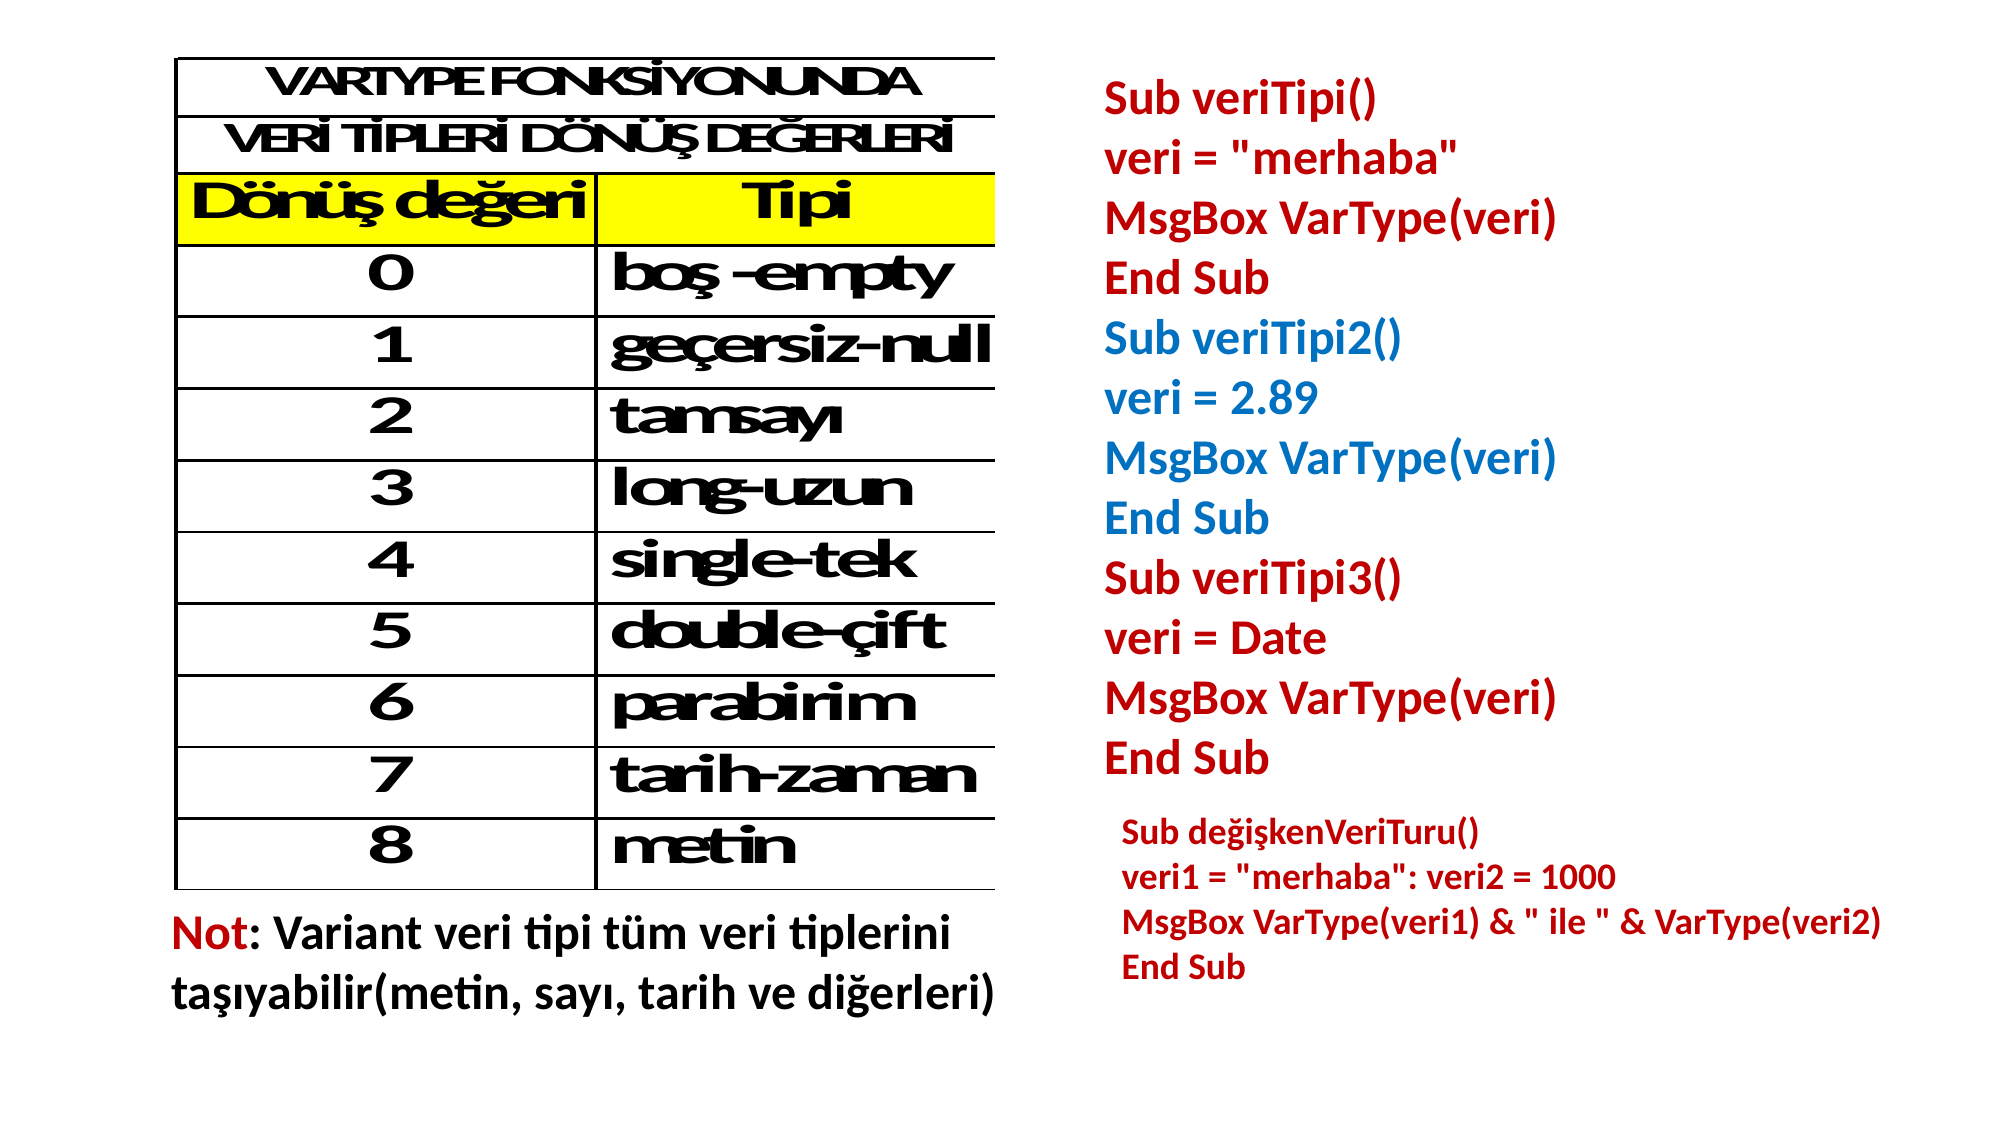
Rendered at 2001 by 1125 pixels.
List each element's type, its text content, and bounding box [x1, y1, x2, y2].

text_box Not: Variant veri tipi tüm veri tiplerini taşıyabilir(metin, sayı, tarih ve diğerleri) [156, 891, 1045, 1027]
text_box Sub veriTipi() veri = "merhaba" MsgBox VarType(veri) End Sub Sub veriTipi2() veri = 2.89 MsgBox VarType(veri) End Sub Sub veriTipi3() veri = Date MsgBox VarType(veri) End Sub [1089, 57, 1679, 793]
text_box Sub değişkenVeriTuru() veri1 = "merhaba": veri2 = 1000 MsgBox VarType(veri1) & " ile " & VarType(veri2) End Sub [1106, 799, 1903, 995]
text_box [174, 57, 999, 892]
